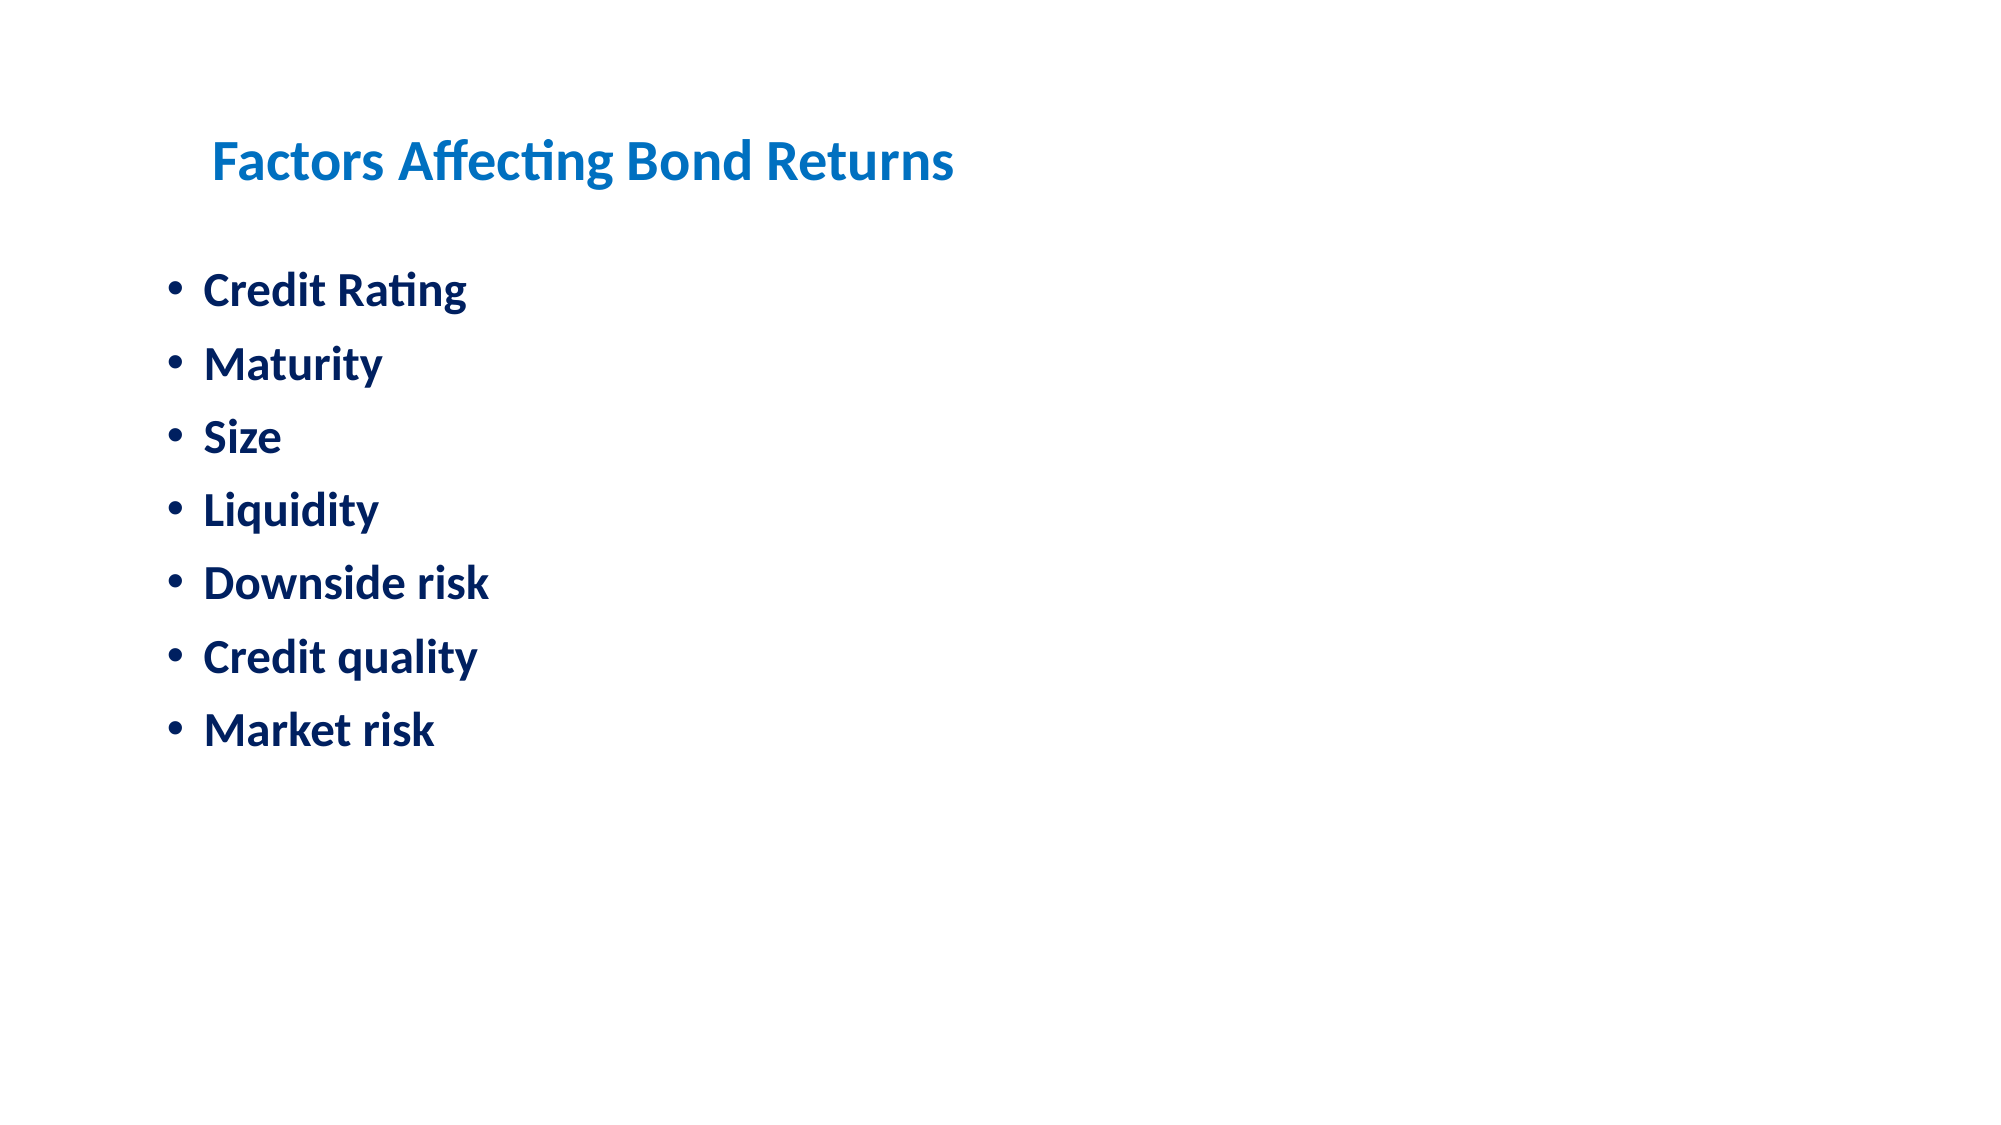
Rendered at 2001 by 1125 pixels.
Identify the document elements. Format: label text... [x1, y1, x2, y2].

text_box Factors Affecting Bond Returns [197, 114, 1724, 200]
list Credit Rating Maturity Size Liquidity Downside risk Credit quality Market risk [151, 256, 1510, 769]
